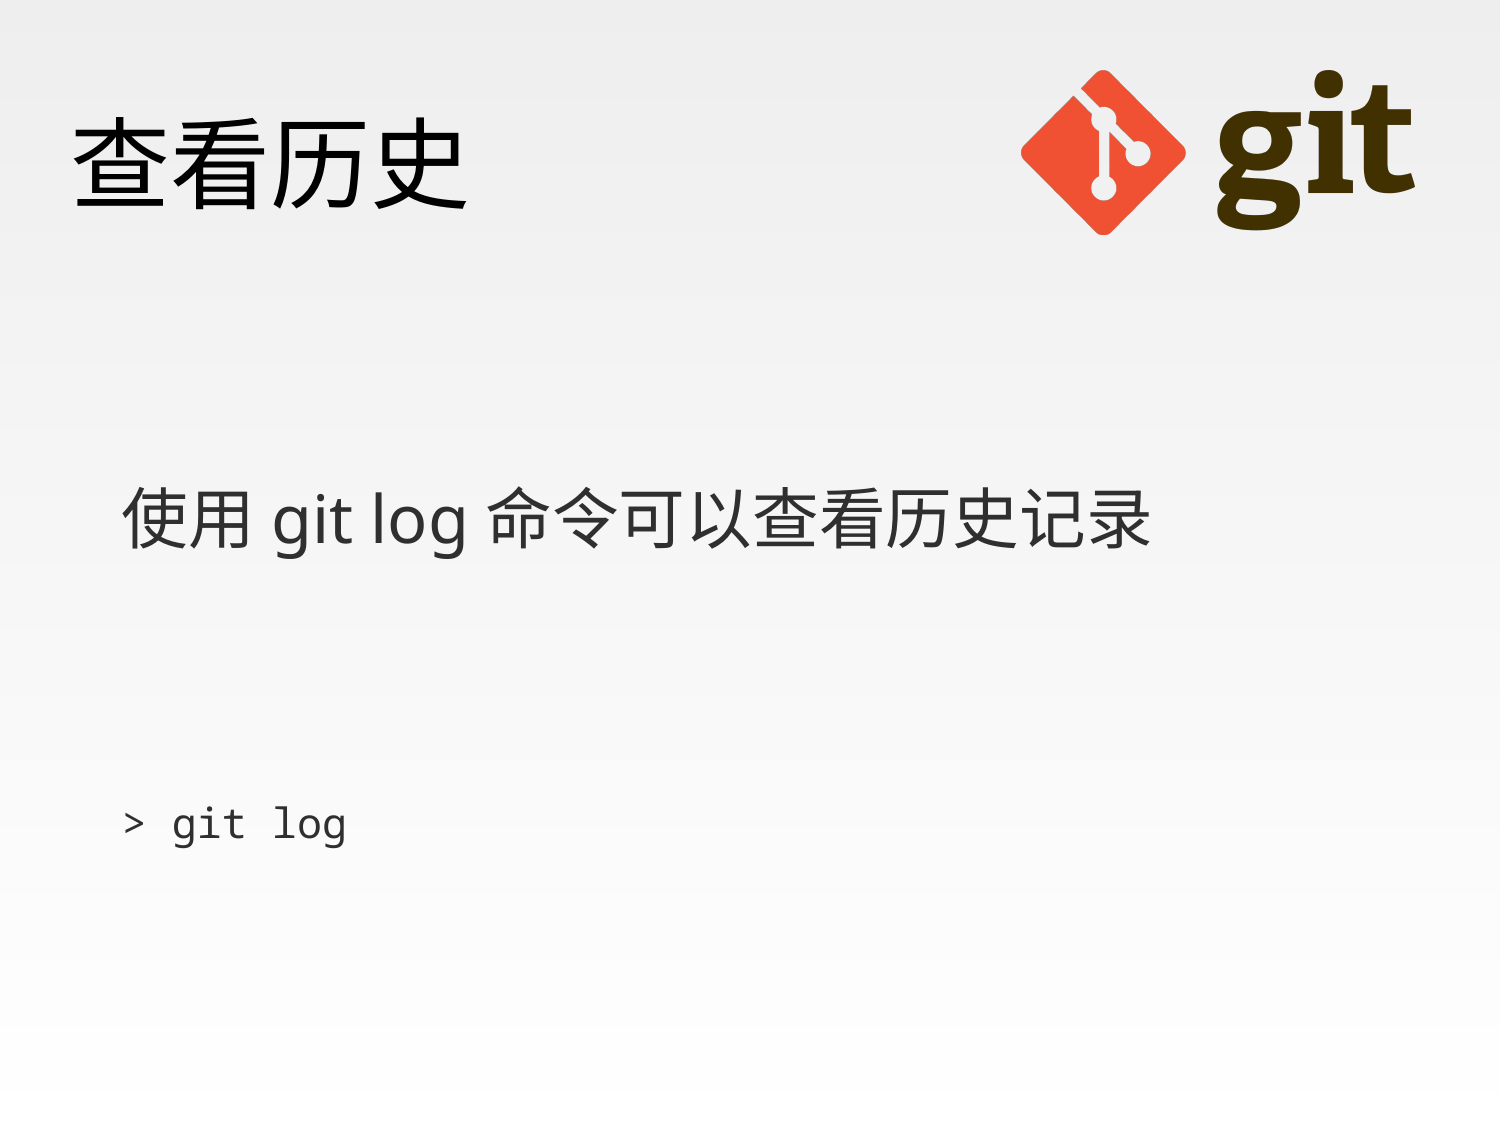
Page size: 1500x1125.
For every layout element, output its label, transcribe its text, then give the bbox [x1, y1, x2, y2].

picture [1021, 70, 1415, 235]
text_box 使用git log命令可以查看历史记录 > git log [107, 469, 1366, 855]
text_box 查看历史 [55, 94, 996, 229]
